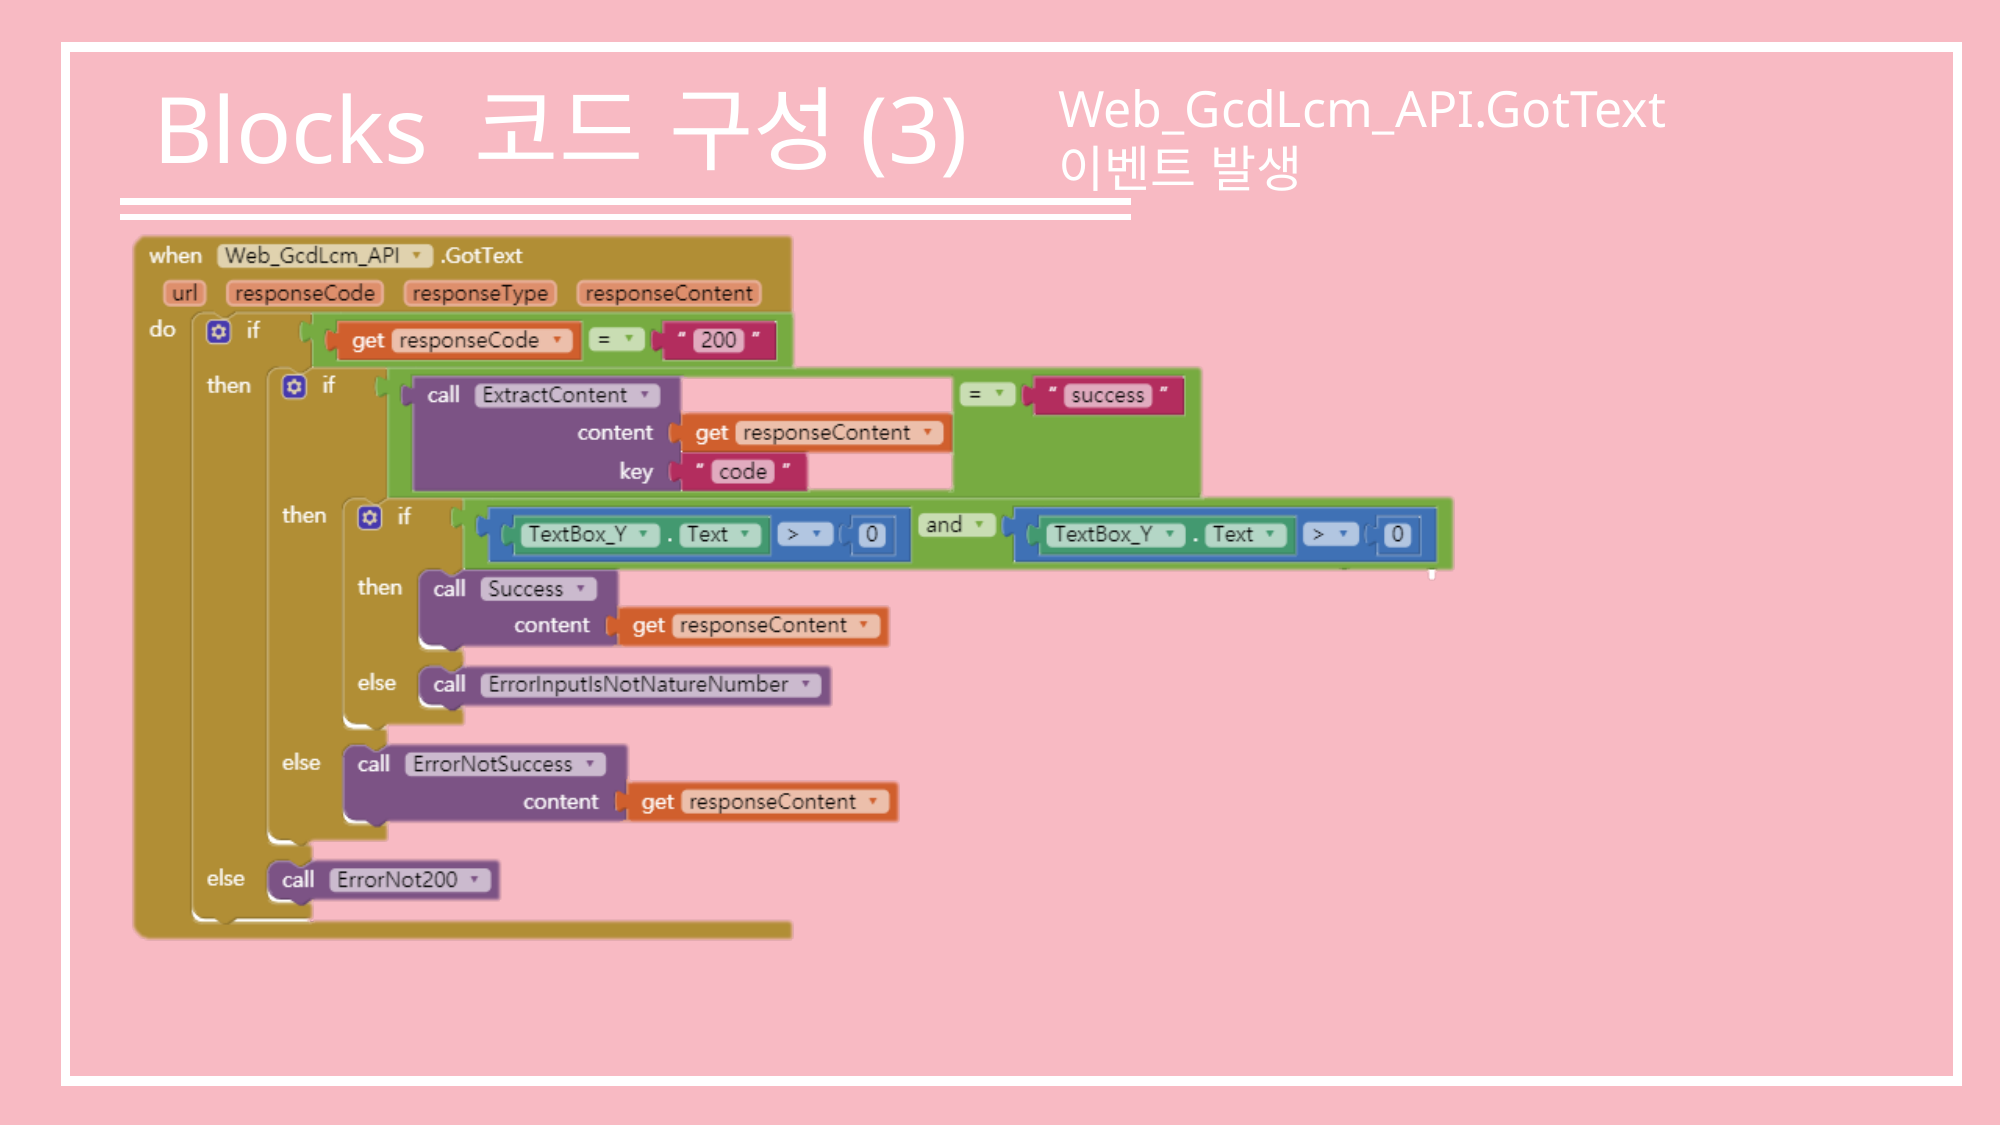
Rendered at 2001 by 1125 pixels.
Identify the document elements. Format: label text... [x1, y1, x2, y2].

text_box [65, 46, 1959, 1082]
picture [120, 221, 1483, 1000]
text_box Blocks 코드 구성(3) [138, 64, 1150, 190]
text_box Web_GcdLcm_API.GotText 이벤트 발생 [1043, 69, 2000, 205]
